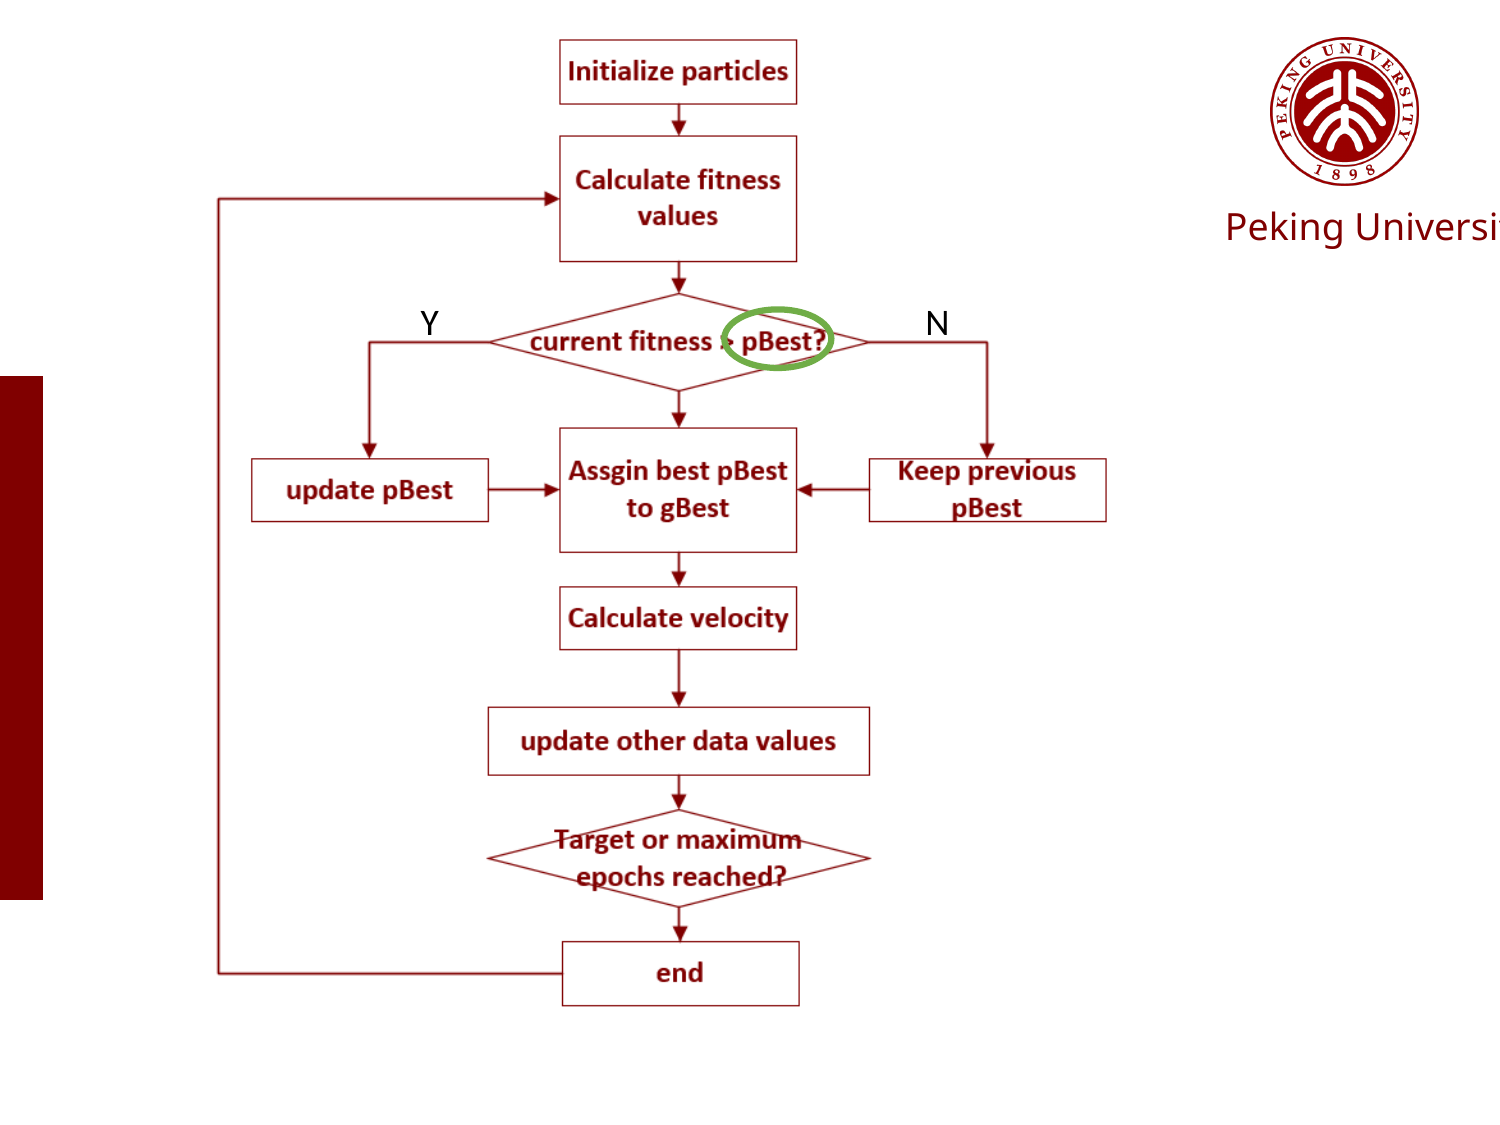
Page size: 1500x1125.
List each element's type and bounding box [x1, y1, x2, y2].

picture [162, 19, 1213, 1018]
picture [1270, 37, 1419, 186]
